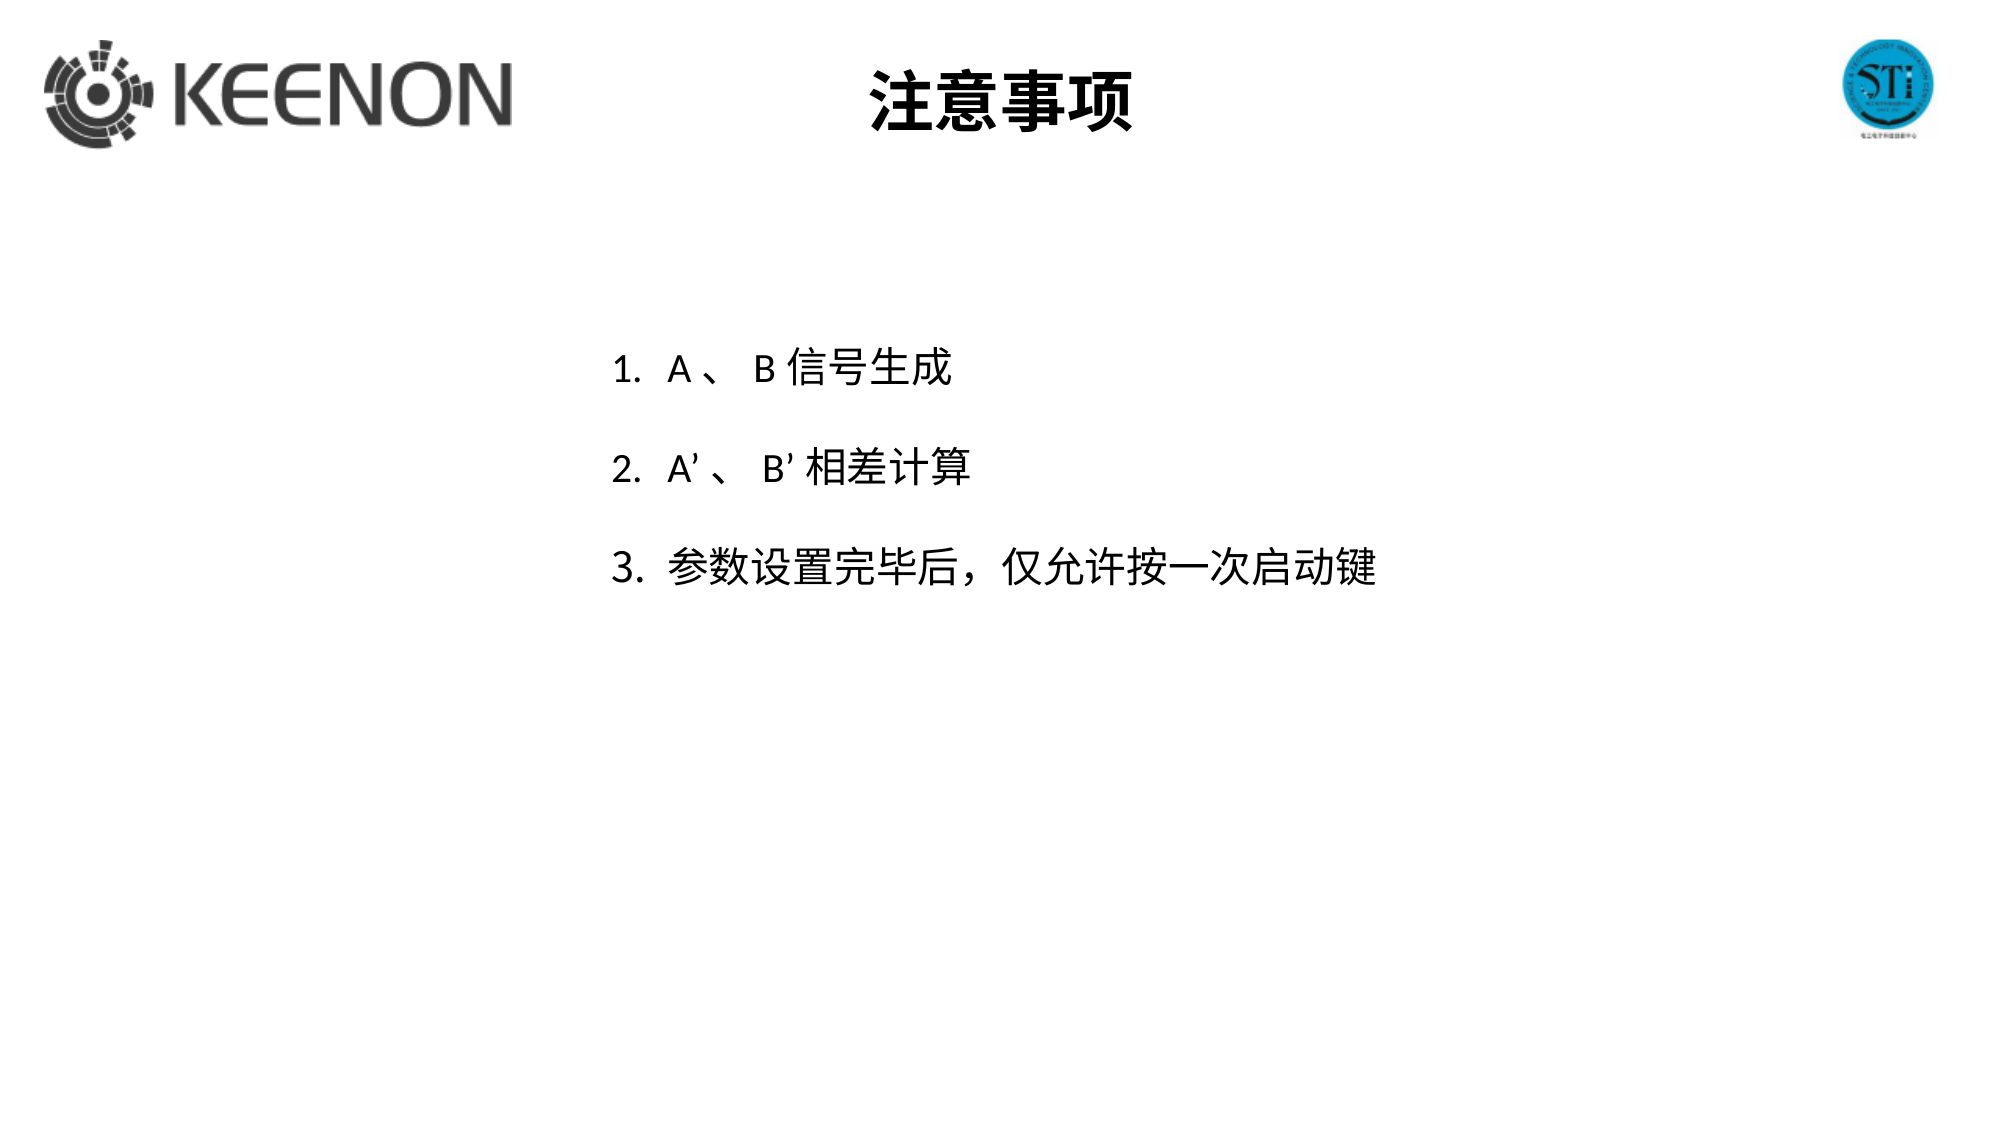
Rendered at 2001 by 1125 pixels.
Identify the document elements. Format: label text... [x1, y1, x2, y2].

text_box A、B信号生成 A’、B’相差计算 参数设置完毕后，仅允许按一次启动键 [596, 333, 1432, 598]
picture [1831, 29, 1953, 149]
text_box 注意事项 [712, 52, 1289, 147]
picture [44, 40, 513, 151]
